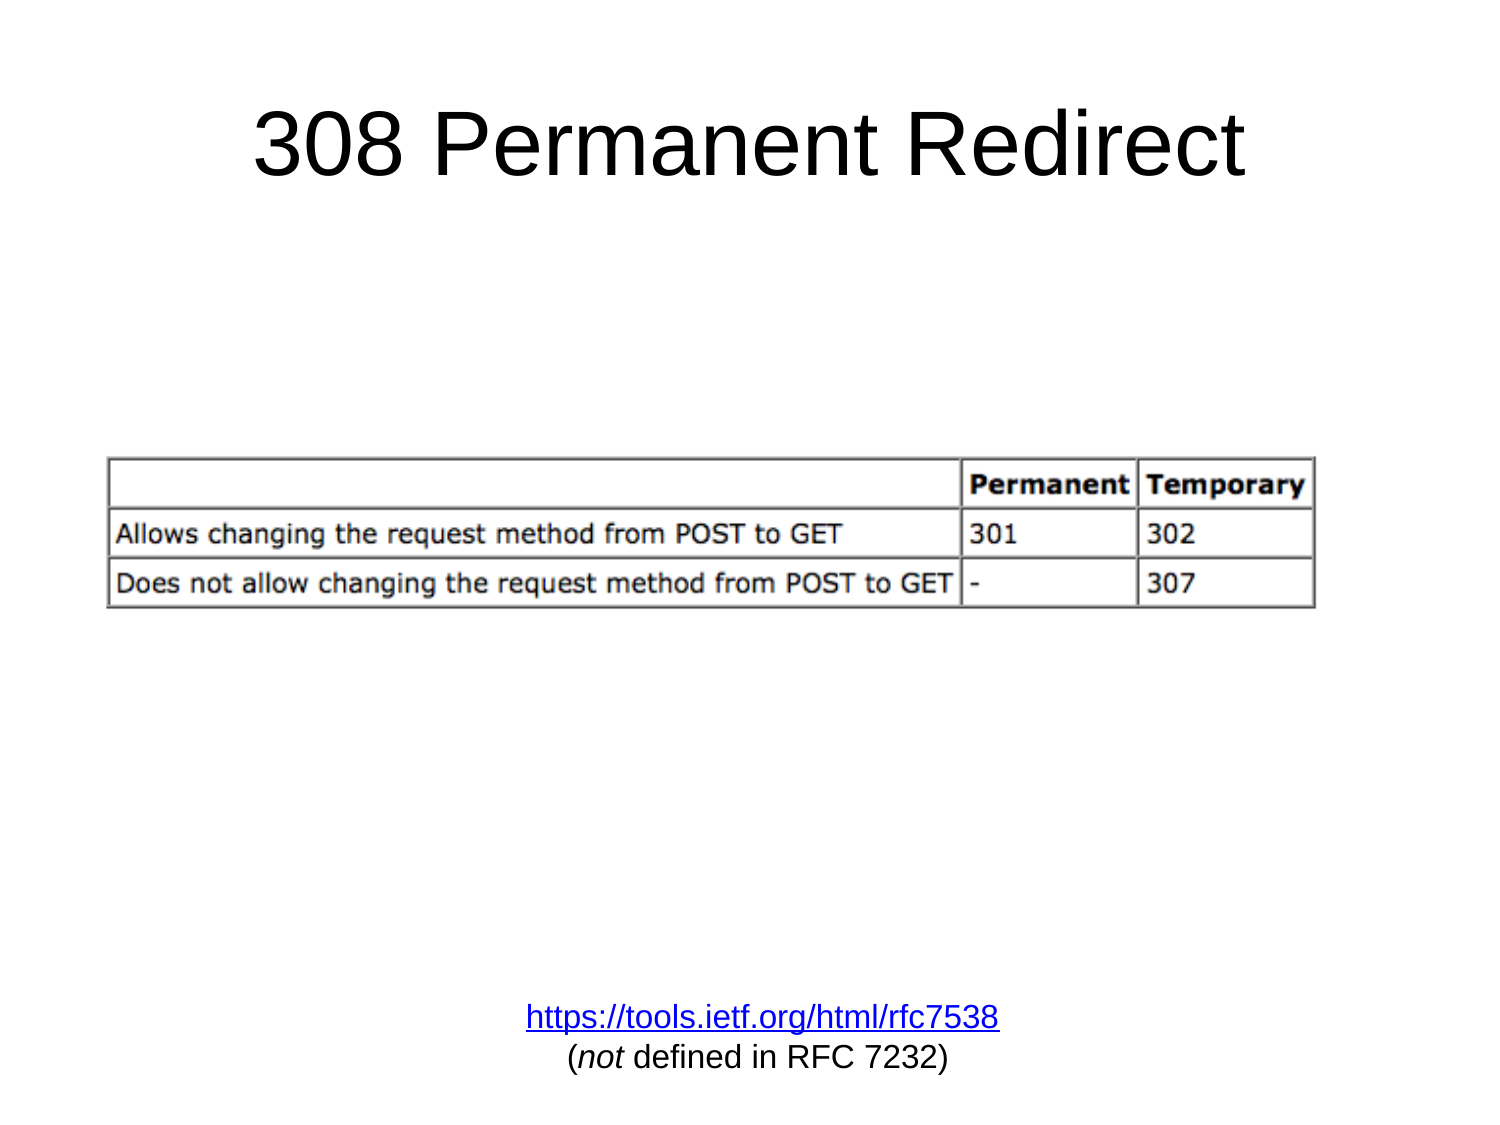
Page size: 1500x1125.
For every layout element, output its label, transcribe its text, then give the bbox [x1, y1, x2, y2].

title 308 Permanent Redirect [75, 45, 1425, 233]
text_box https://tools.ietf.org/html/rfc7538 (not defined in RFC 7232) [510, 987, 1015, 1083]
picture [99, 449, 1330, 617]
